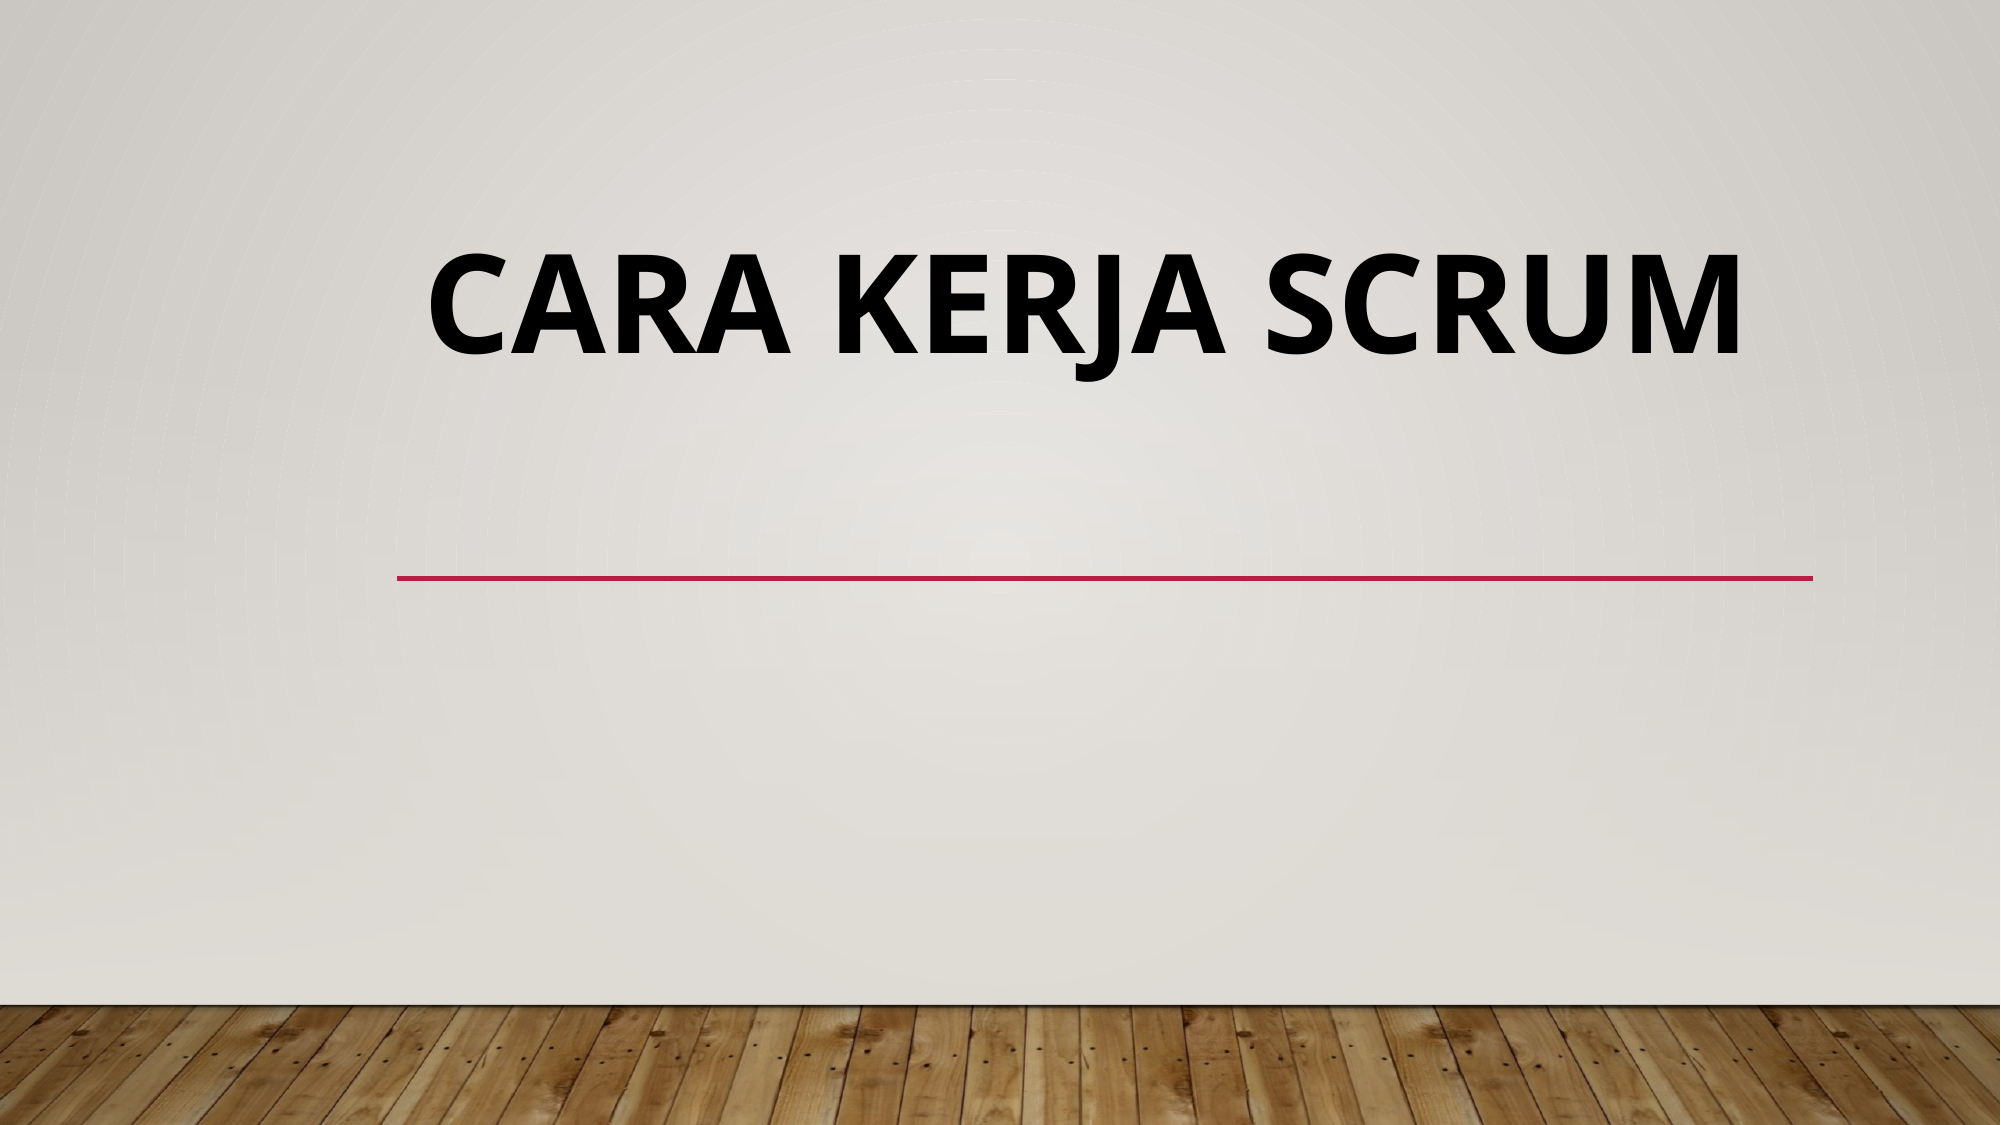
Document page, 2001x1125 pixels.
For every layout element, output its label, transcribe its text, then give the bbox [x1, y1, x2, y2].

picture [0, 1005, 2000, 1125]
title Cara Kerja SCRUM [396, 131, 1814, 549]
